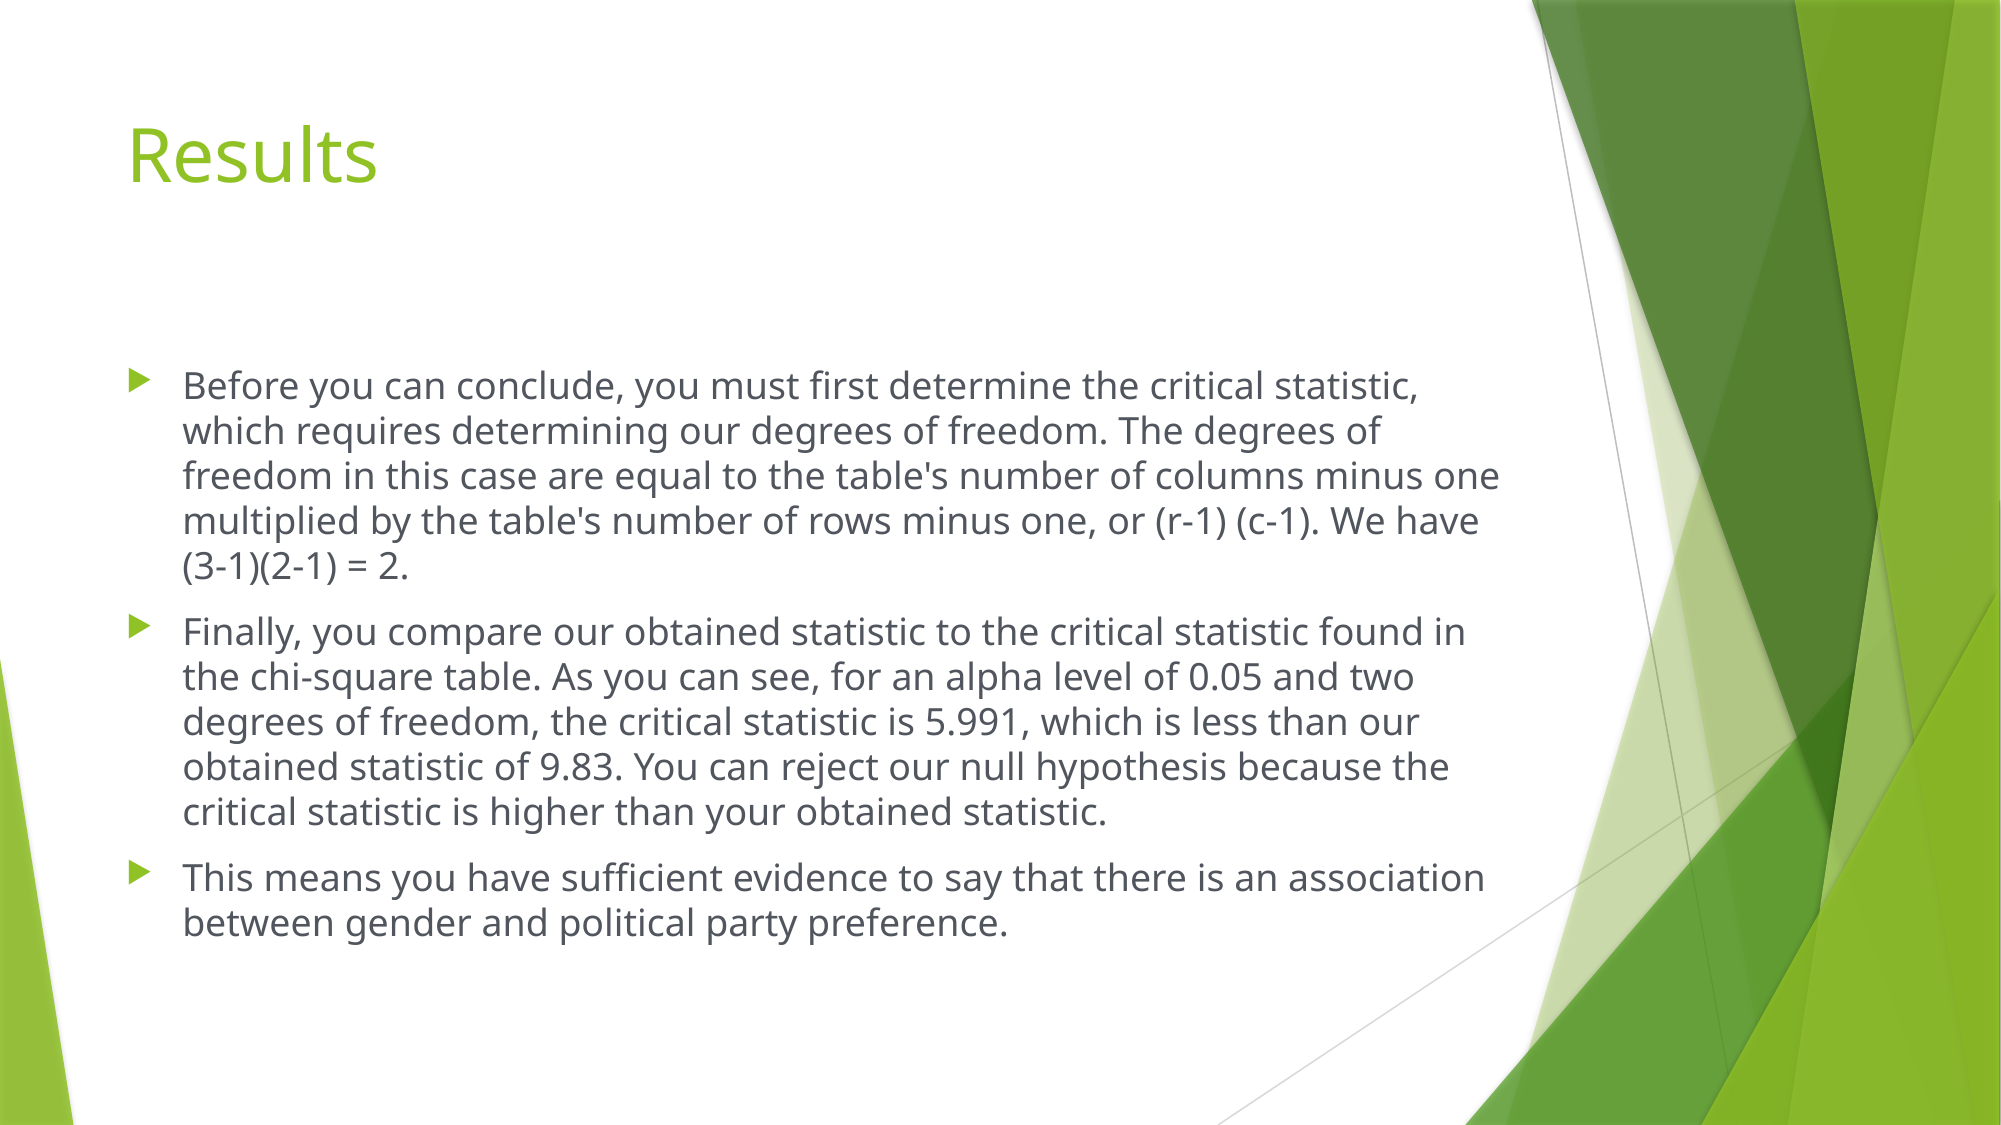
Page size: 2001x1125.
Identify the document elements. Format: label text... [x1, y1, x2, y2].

title Results [111, 99, 1522, 317]
list Before you can conclude, you must first determine the critical statistic, which requires determining our degrees of freedom. The degrees of freedom in this case are equal to the table's number of columns minus one multiplied by the table's number of rows minus one, or (r-1) (c-1). We have (3-1)(2-1) = 2. Finally, you compare our obtained statistic to the critical statistic found in the chi-square table. As you can see, for an alpha level of 0.05 and two degrees of freedom, the critical statistic is 5.991, which is less than our obtained statistic of 9.83. You can reject our null hypothesis because the critical statistic is higher than your obtained statistic. This means you have sufficient evidence to say that there is an association between gender and political party preference. [111, 354, 1522, 992]
